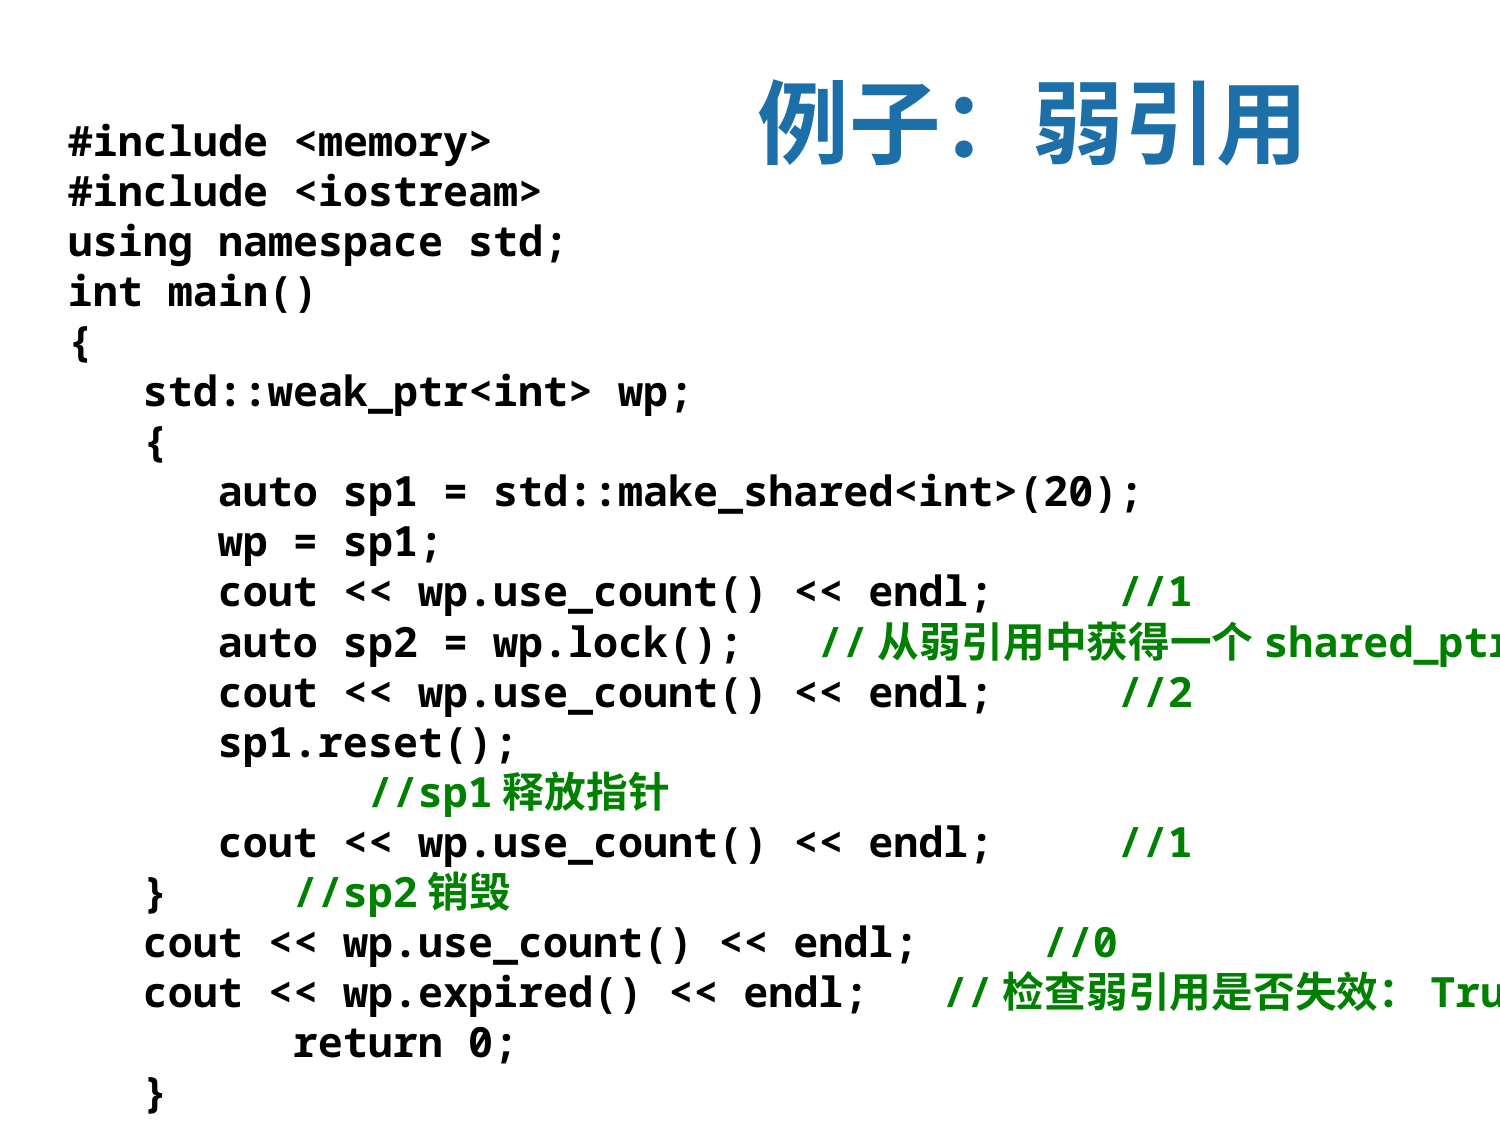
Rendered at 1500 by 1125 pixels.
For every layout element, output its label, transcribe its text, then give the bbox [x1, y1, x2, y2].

title 例子：弱引用 [29, 19, 1324, 237]
text_box #include <memory> #include <iostream> using namespace std; int main() { std::weak_ptr<int> wp; { auto sp1 = std::make_shared<int>(20); wp = sp1; cout << wp.use_count() << endl; //1 auto sp2 = wp.lock(); //从弱引用中获得一个shared_ptr cout << wp.use_count() << endl; //2 sp1.reset(); //sp1释放指针 cout << wp.use_count() << endl; //1 } //sp2销毁 cout << wp.use_count() << endl; //0 cout << wp.expired() << endl; //检查弱引用是否失效：True return 0; } [53, 107, 1500, 1123]
